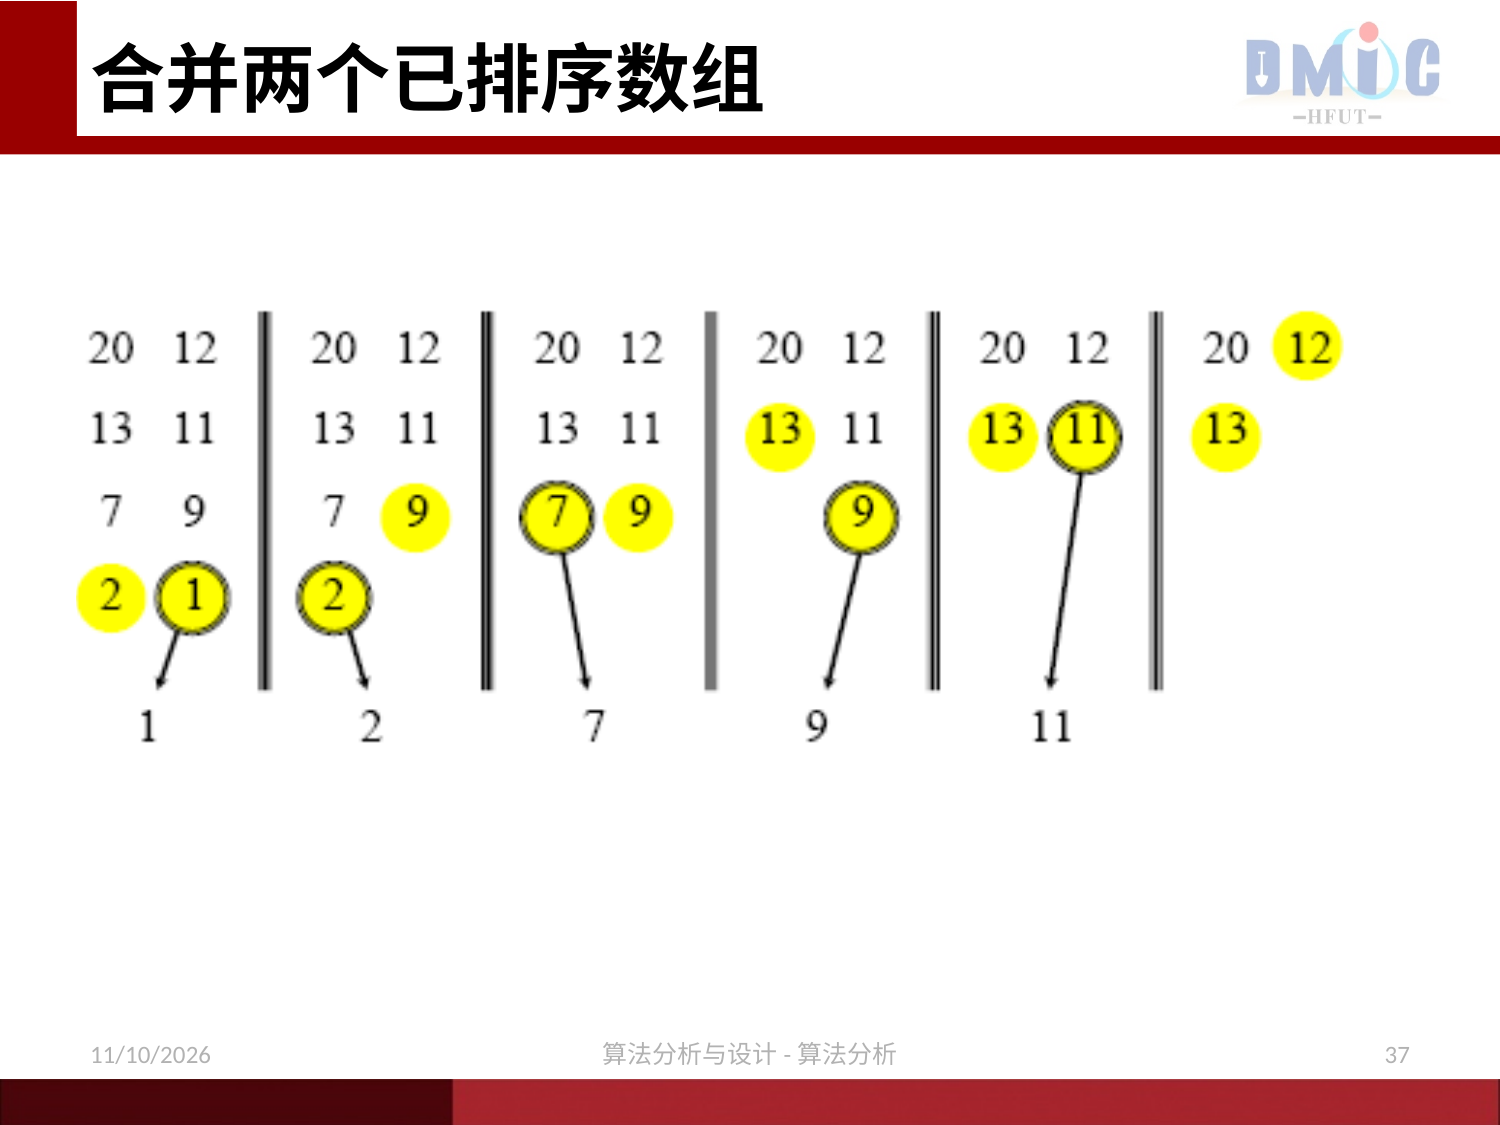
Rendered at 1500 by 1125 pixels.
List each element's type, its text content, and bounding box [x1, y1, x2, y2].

picture [0, 1079, 1500, 1125]
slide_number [75, 1023, 425, 1084]
footer 算法分析与设计-算法分析 [466, 1023, 1034, 1084]
slide_number 37 [1074, 1023, 1425, 1084]
title 合并两个已排序数组 [74, 20, 1426, 130]
picture [76, 278, 1377, 926]
